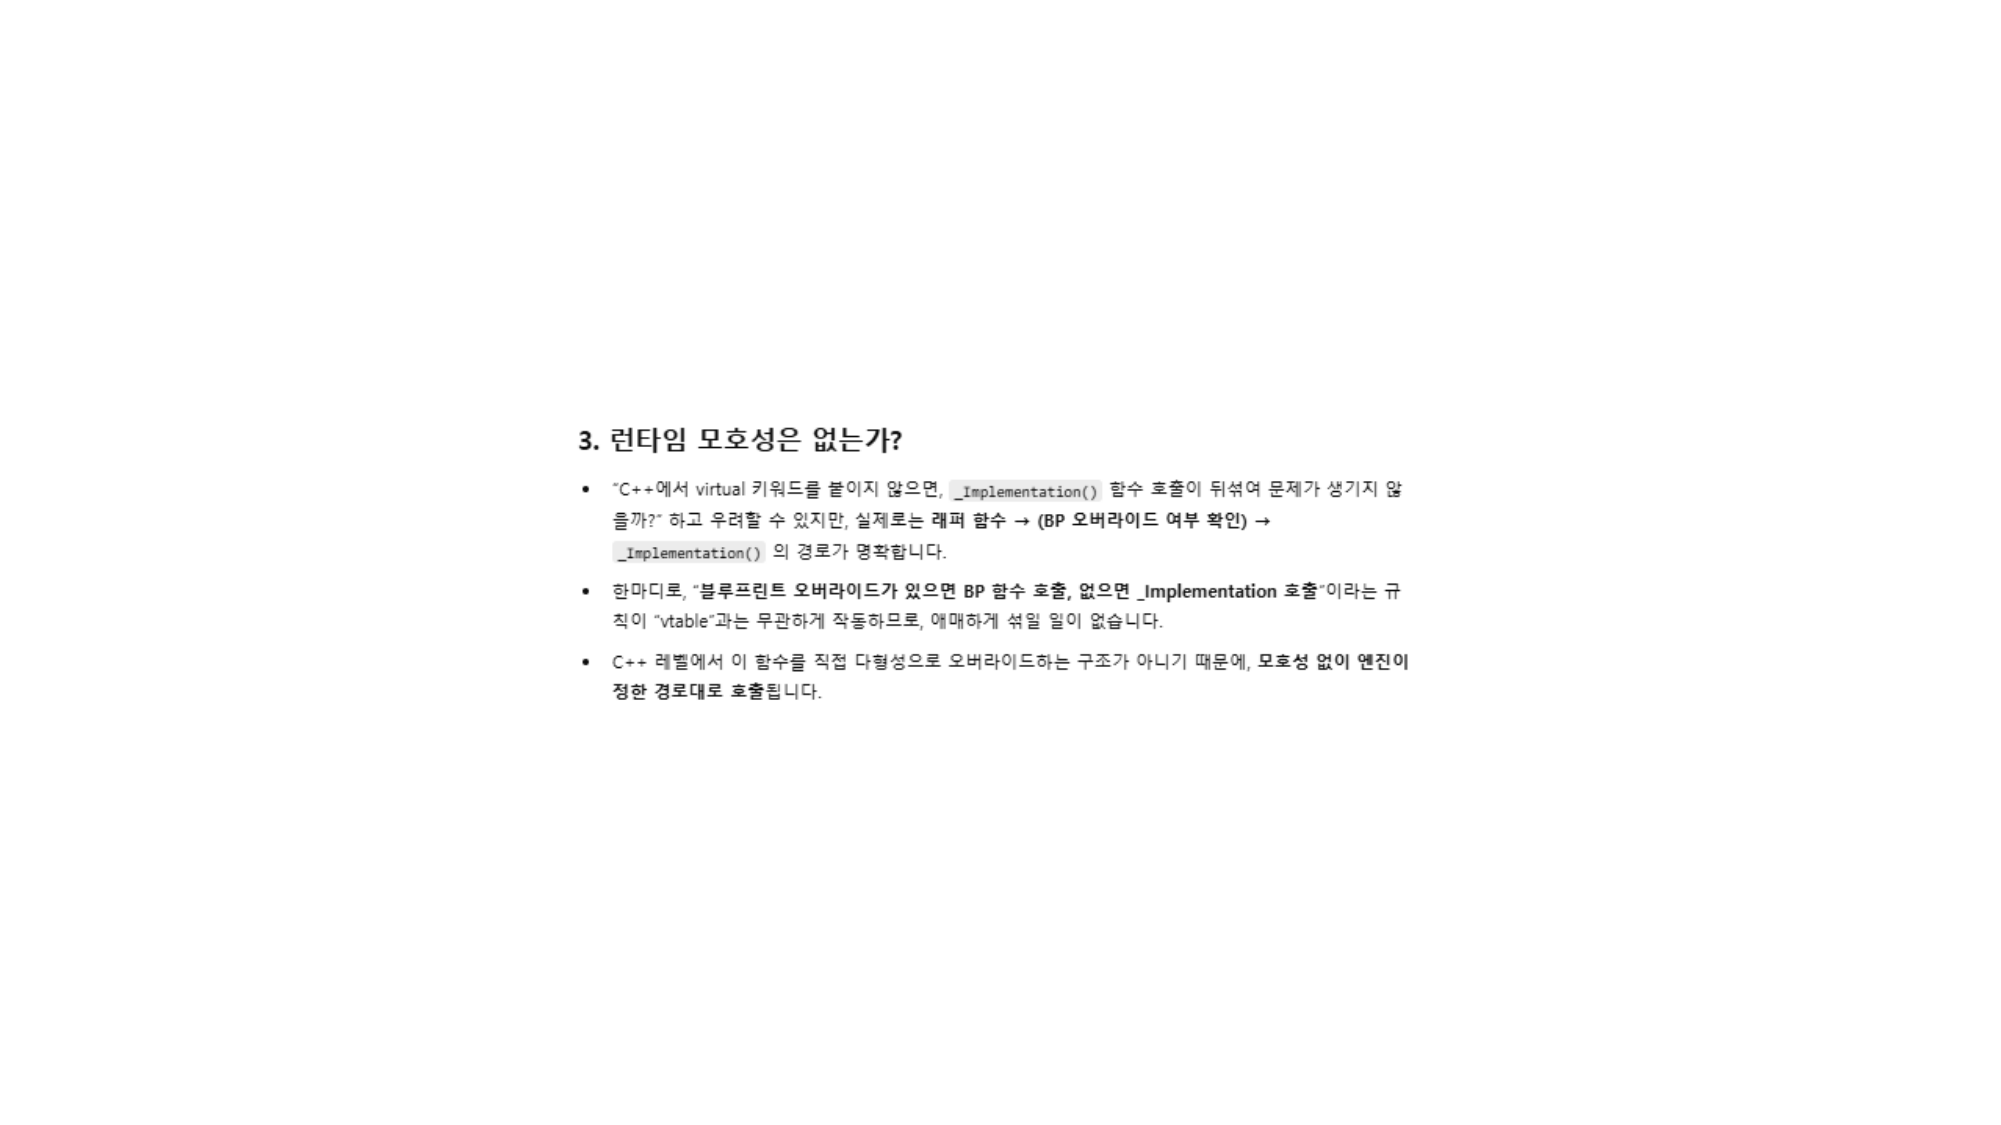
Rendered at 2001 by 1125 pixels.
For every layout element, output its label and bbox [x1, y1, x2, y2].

picture [550, 414, 1450, 711]
